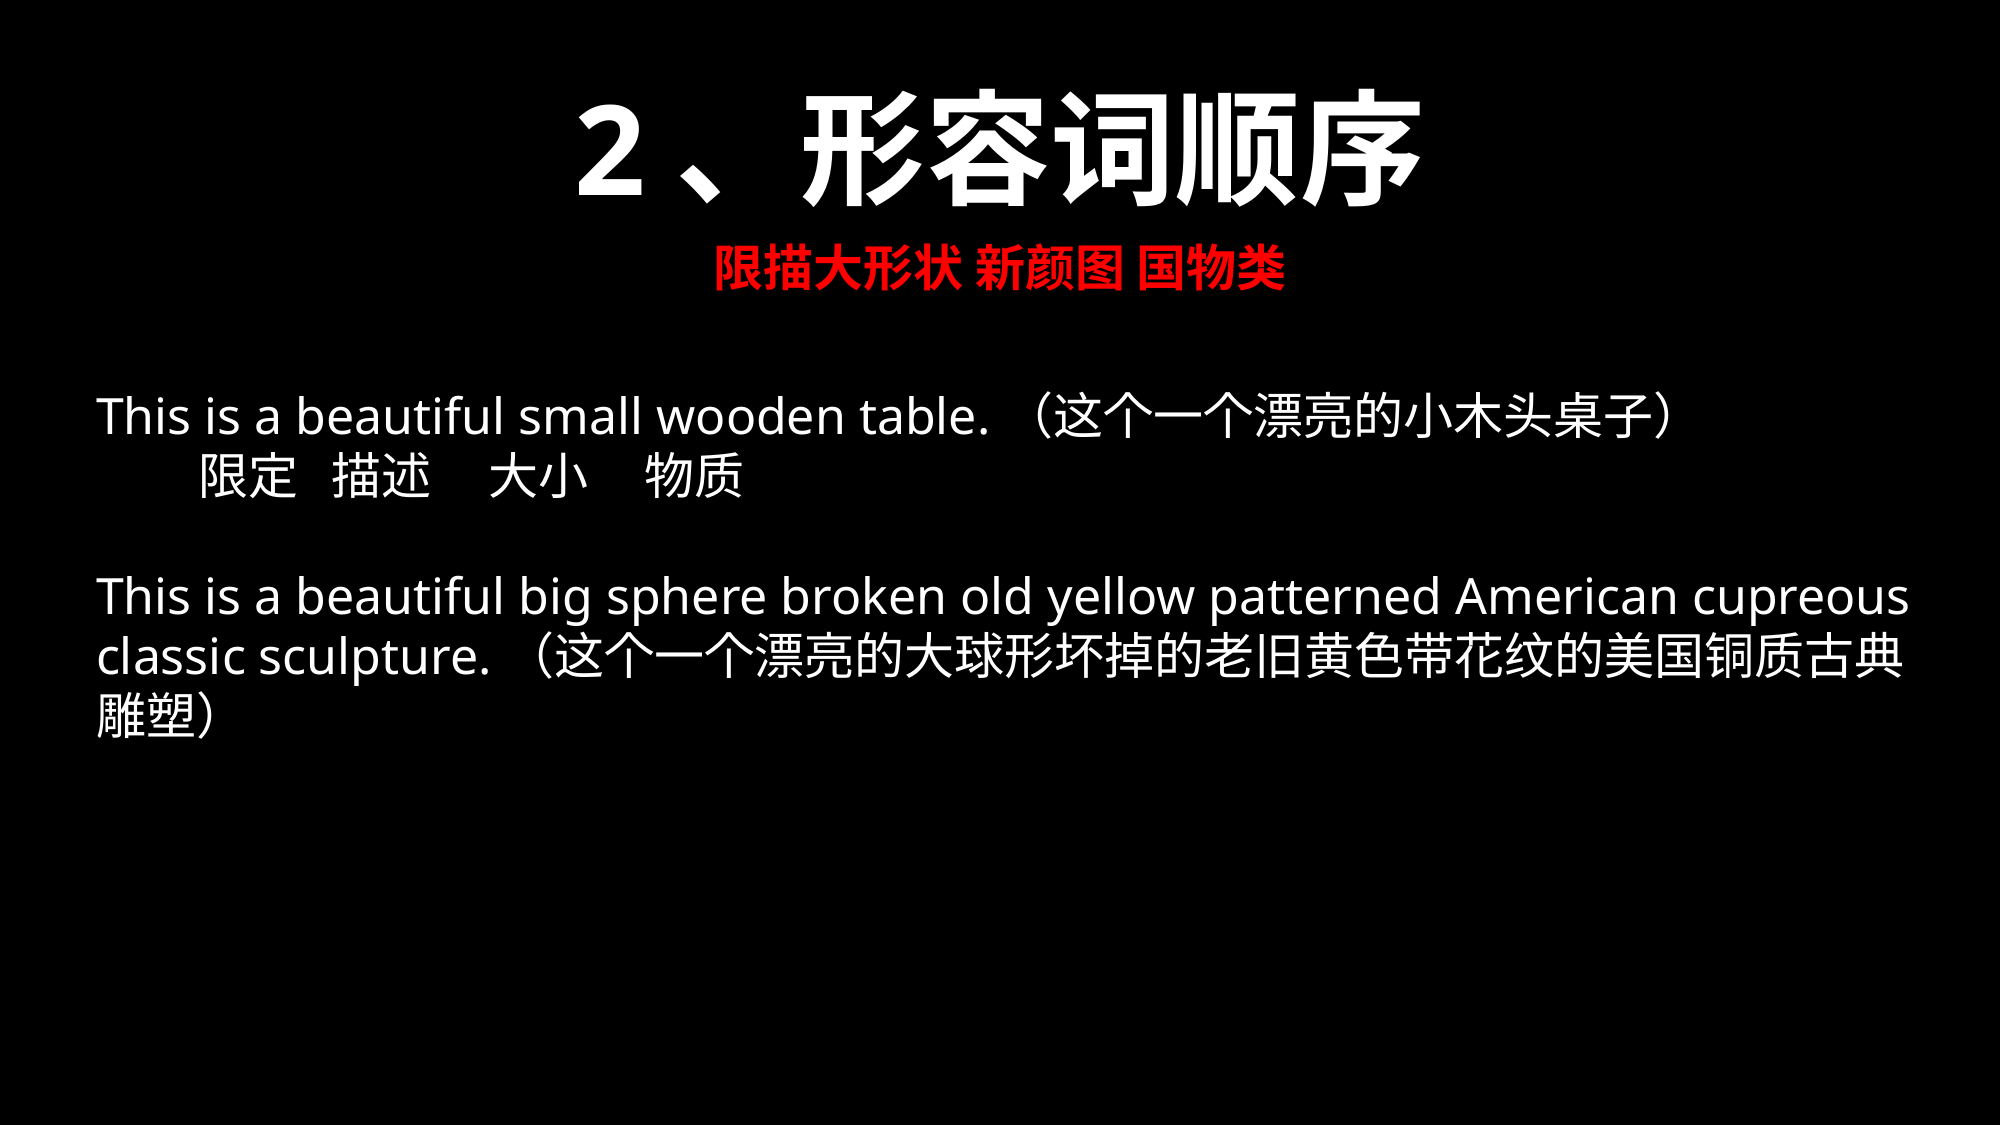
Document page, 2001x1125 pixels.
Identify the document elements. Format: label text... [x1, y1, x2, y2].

text_box 限描大形状 新颜图 国物类 [37, 229, 1963, 305]
text_box This is a beautiful small wooden table.（这个一个漂亮的小木头桌子） 限定 描述 大小 物质 This is a beautiful big sphere broken old yellow patterned American cupreous classic sculpture.（这个一个漂亮的大球形坏掉的老旧黄色带花纹的美国铜质古典雕塑） [81, 376, 1963, 752]
text_box 2、形容词顺序 [559, 62, 1441, 228]
